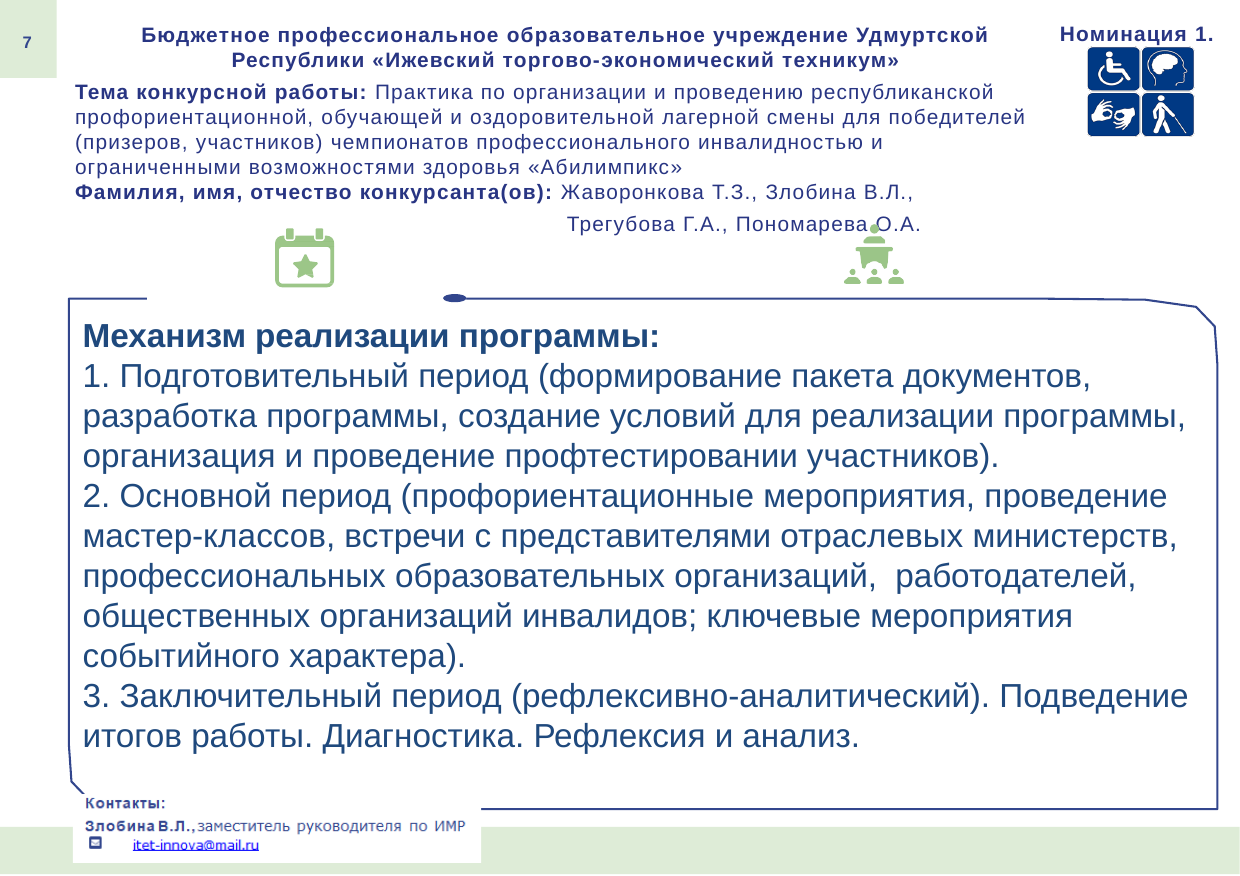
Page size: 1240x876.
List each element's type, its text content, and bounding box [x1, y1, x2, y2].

text_box Номинация 1. [1058, 13, 1233, 46]
picture [72, 794, 482, 863]
text_box 7 [20, 29, 37, 52]
text_box [0, 826, 1240, 875]
text_box Бюджетное профессиональное образовательное учреждение Удмуртской Республики «Ижевский торгово-экономический техникум» Тема конкурсной работы: Практика по организации и проведению республиканской профориентационной, обучающей и оздоровительной лагерной смены для победителей (призеров, участников) чемпионатов профессионального инвалидностью и ограниченными возможностями здоровья «Абилимпикс» Фамилия, имя, отчество конкурсанта(ов): Жаворонкова Т.З., Злобина В.Л., Трегубова Г.А., Пономарева О.А. [72, 14, 1058, 236]
picture [1085, 45, 1195, 137]
text_box [0, 0, 57, 78]
picture [844, 224, 905, 285]
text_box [66, 274, 1220, 811]
text_box [275, 228, 335, 273]
